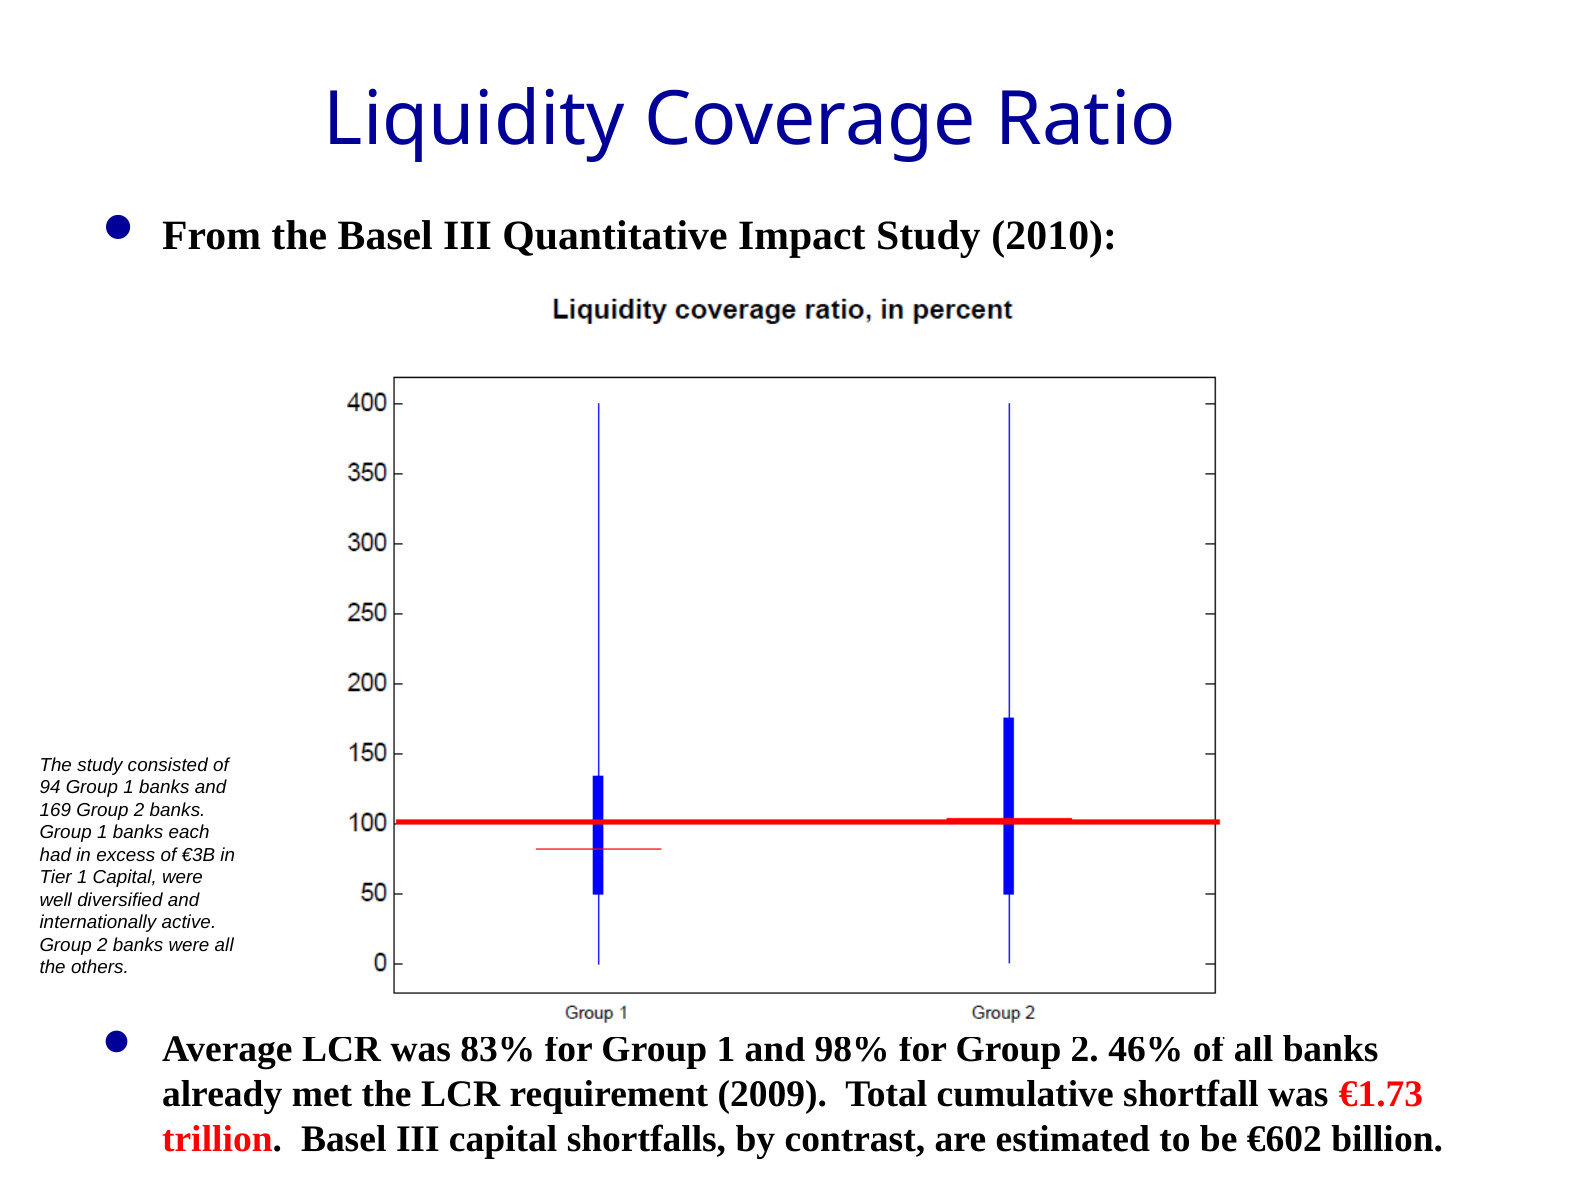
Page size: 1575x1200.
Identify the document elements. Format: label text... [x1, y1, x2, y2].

title Liquidity Coverage Ratio [112, 24, 1388, 200]
picture [299, 282, 1263, 1037]
list From the Basel III Quantitative Impact Study (2010): Average LCR was 83% for Group 1 and 98% for Group 2. 46% of all banks already met the LCR requirement (2009). Total cumulative shortfall was €1.73 trillion. Basel III capital shortfalls, by contrast, are estimated to be €602 billion. [87, 200, 1488, 875]
text_box The study consisted of 94 Group 1 banks and 169 Group 2 banks. Group 1 banks each had in excess of €3B in Tier 1 Capital, were well diversified and internationally active. Group 2 banks were all the others. [24, 745, 250, 985]
